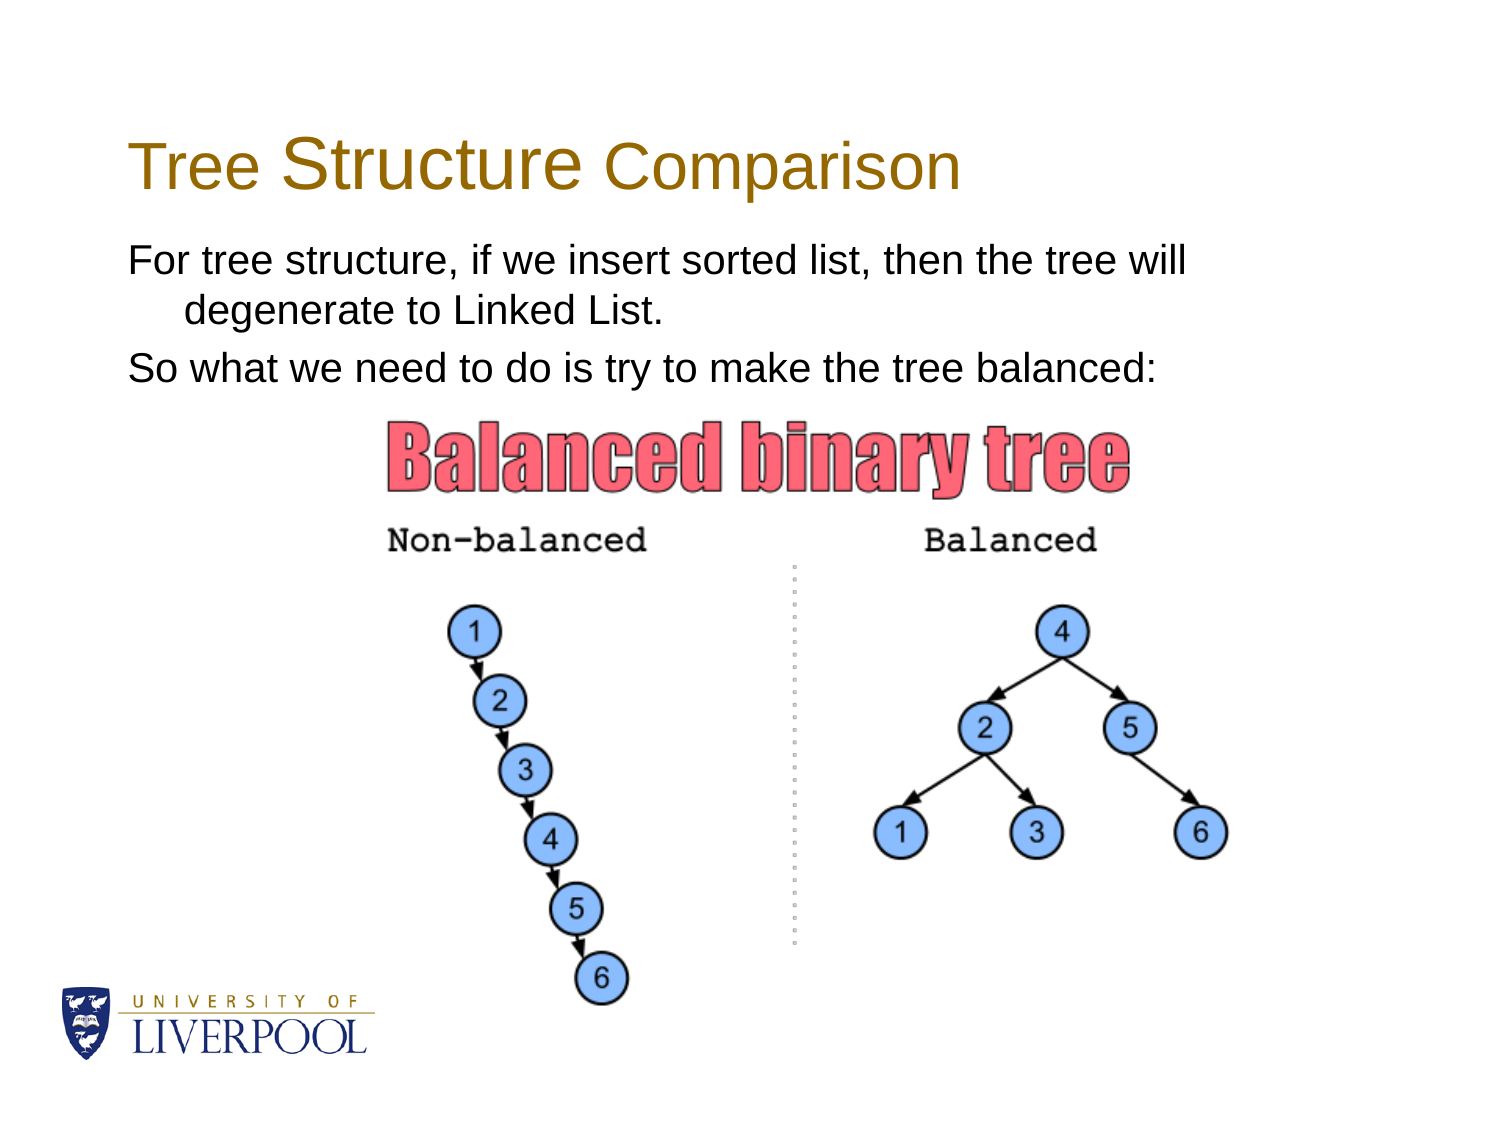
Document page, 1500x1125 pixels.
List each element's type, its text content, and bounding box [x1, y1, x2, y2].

title Tree Structure Comparison [112, 62, 1388, 213]
picture [62, 987, 375, 1060]
picture [371, 409, 1341, 1034]
list For tree structure, if we insert sorted list, then the tree will degenerate to Linked List. So what we need to do is try to make the tree balanced: [112, 224, 1388, 1038]
